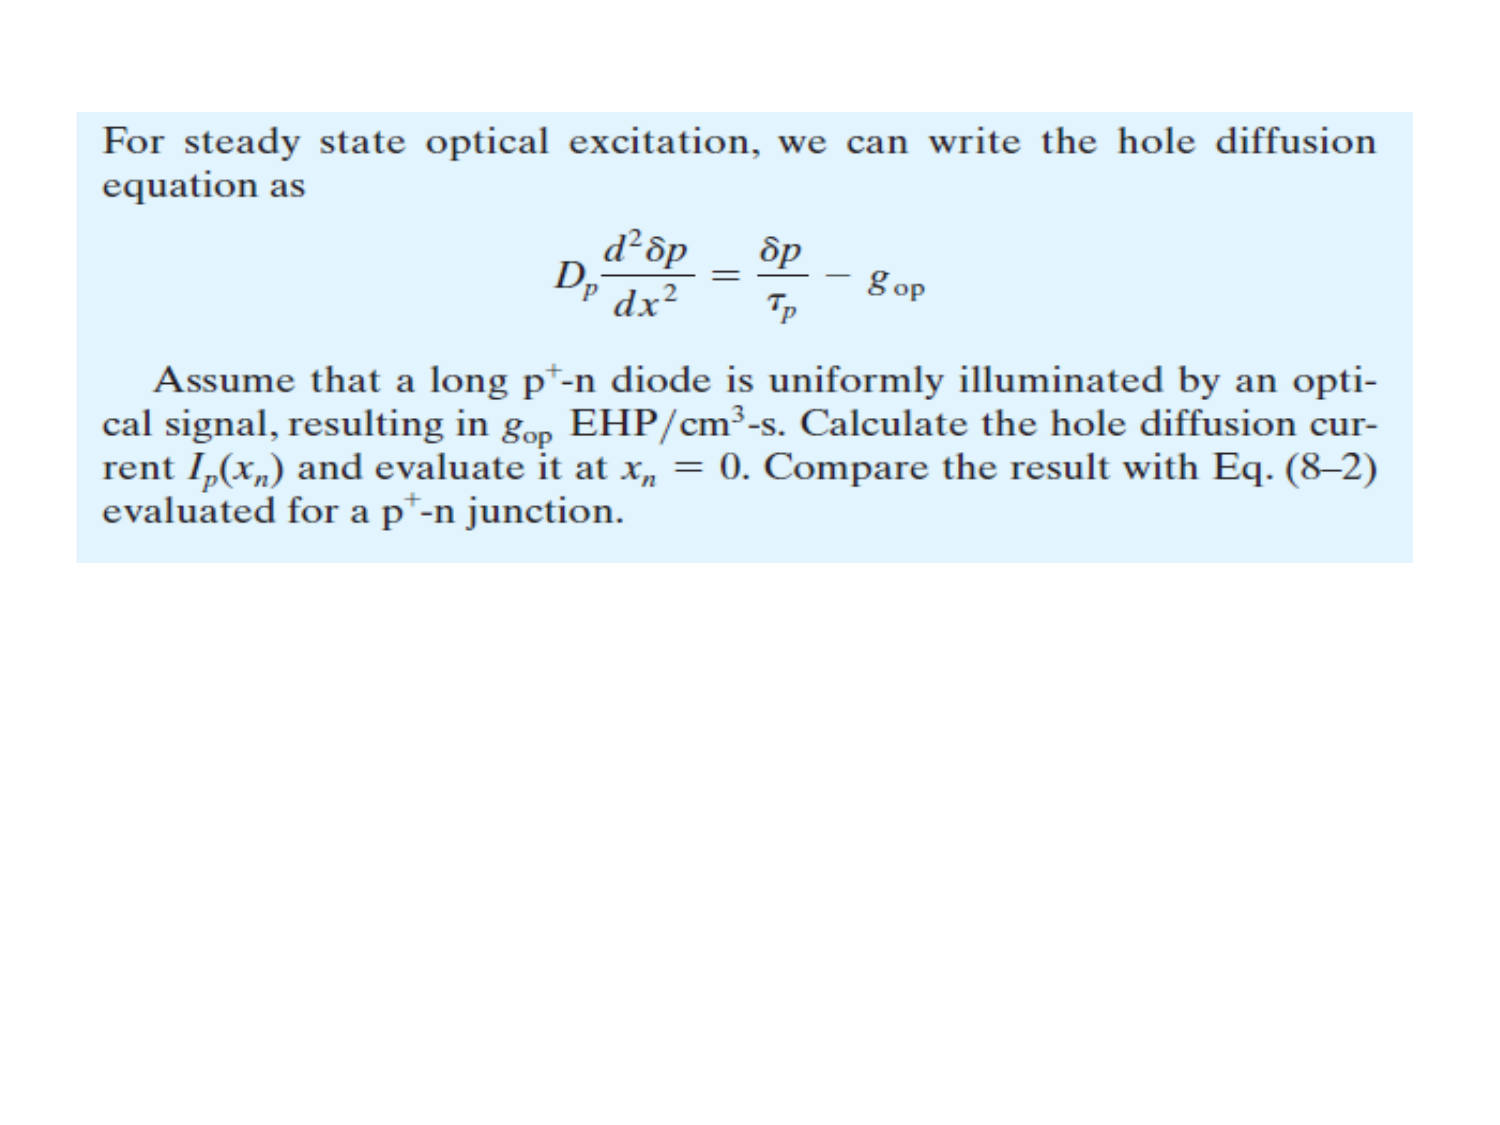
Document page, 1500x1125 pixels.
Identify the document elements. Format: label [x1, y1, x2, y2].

list [74, 112, 1413, 563]
